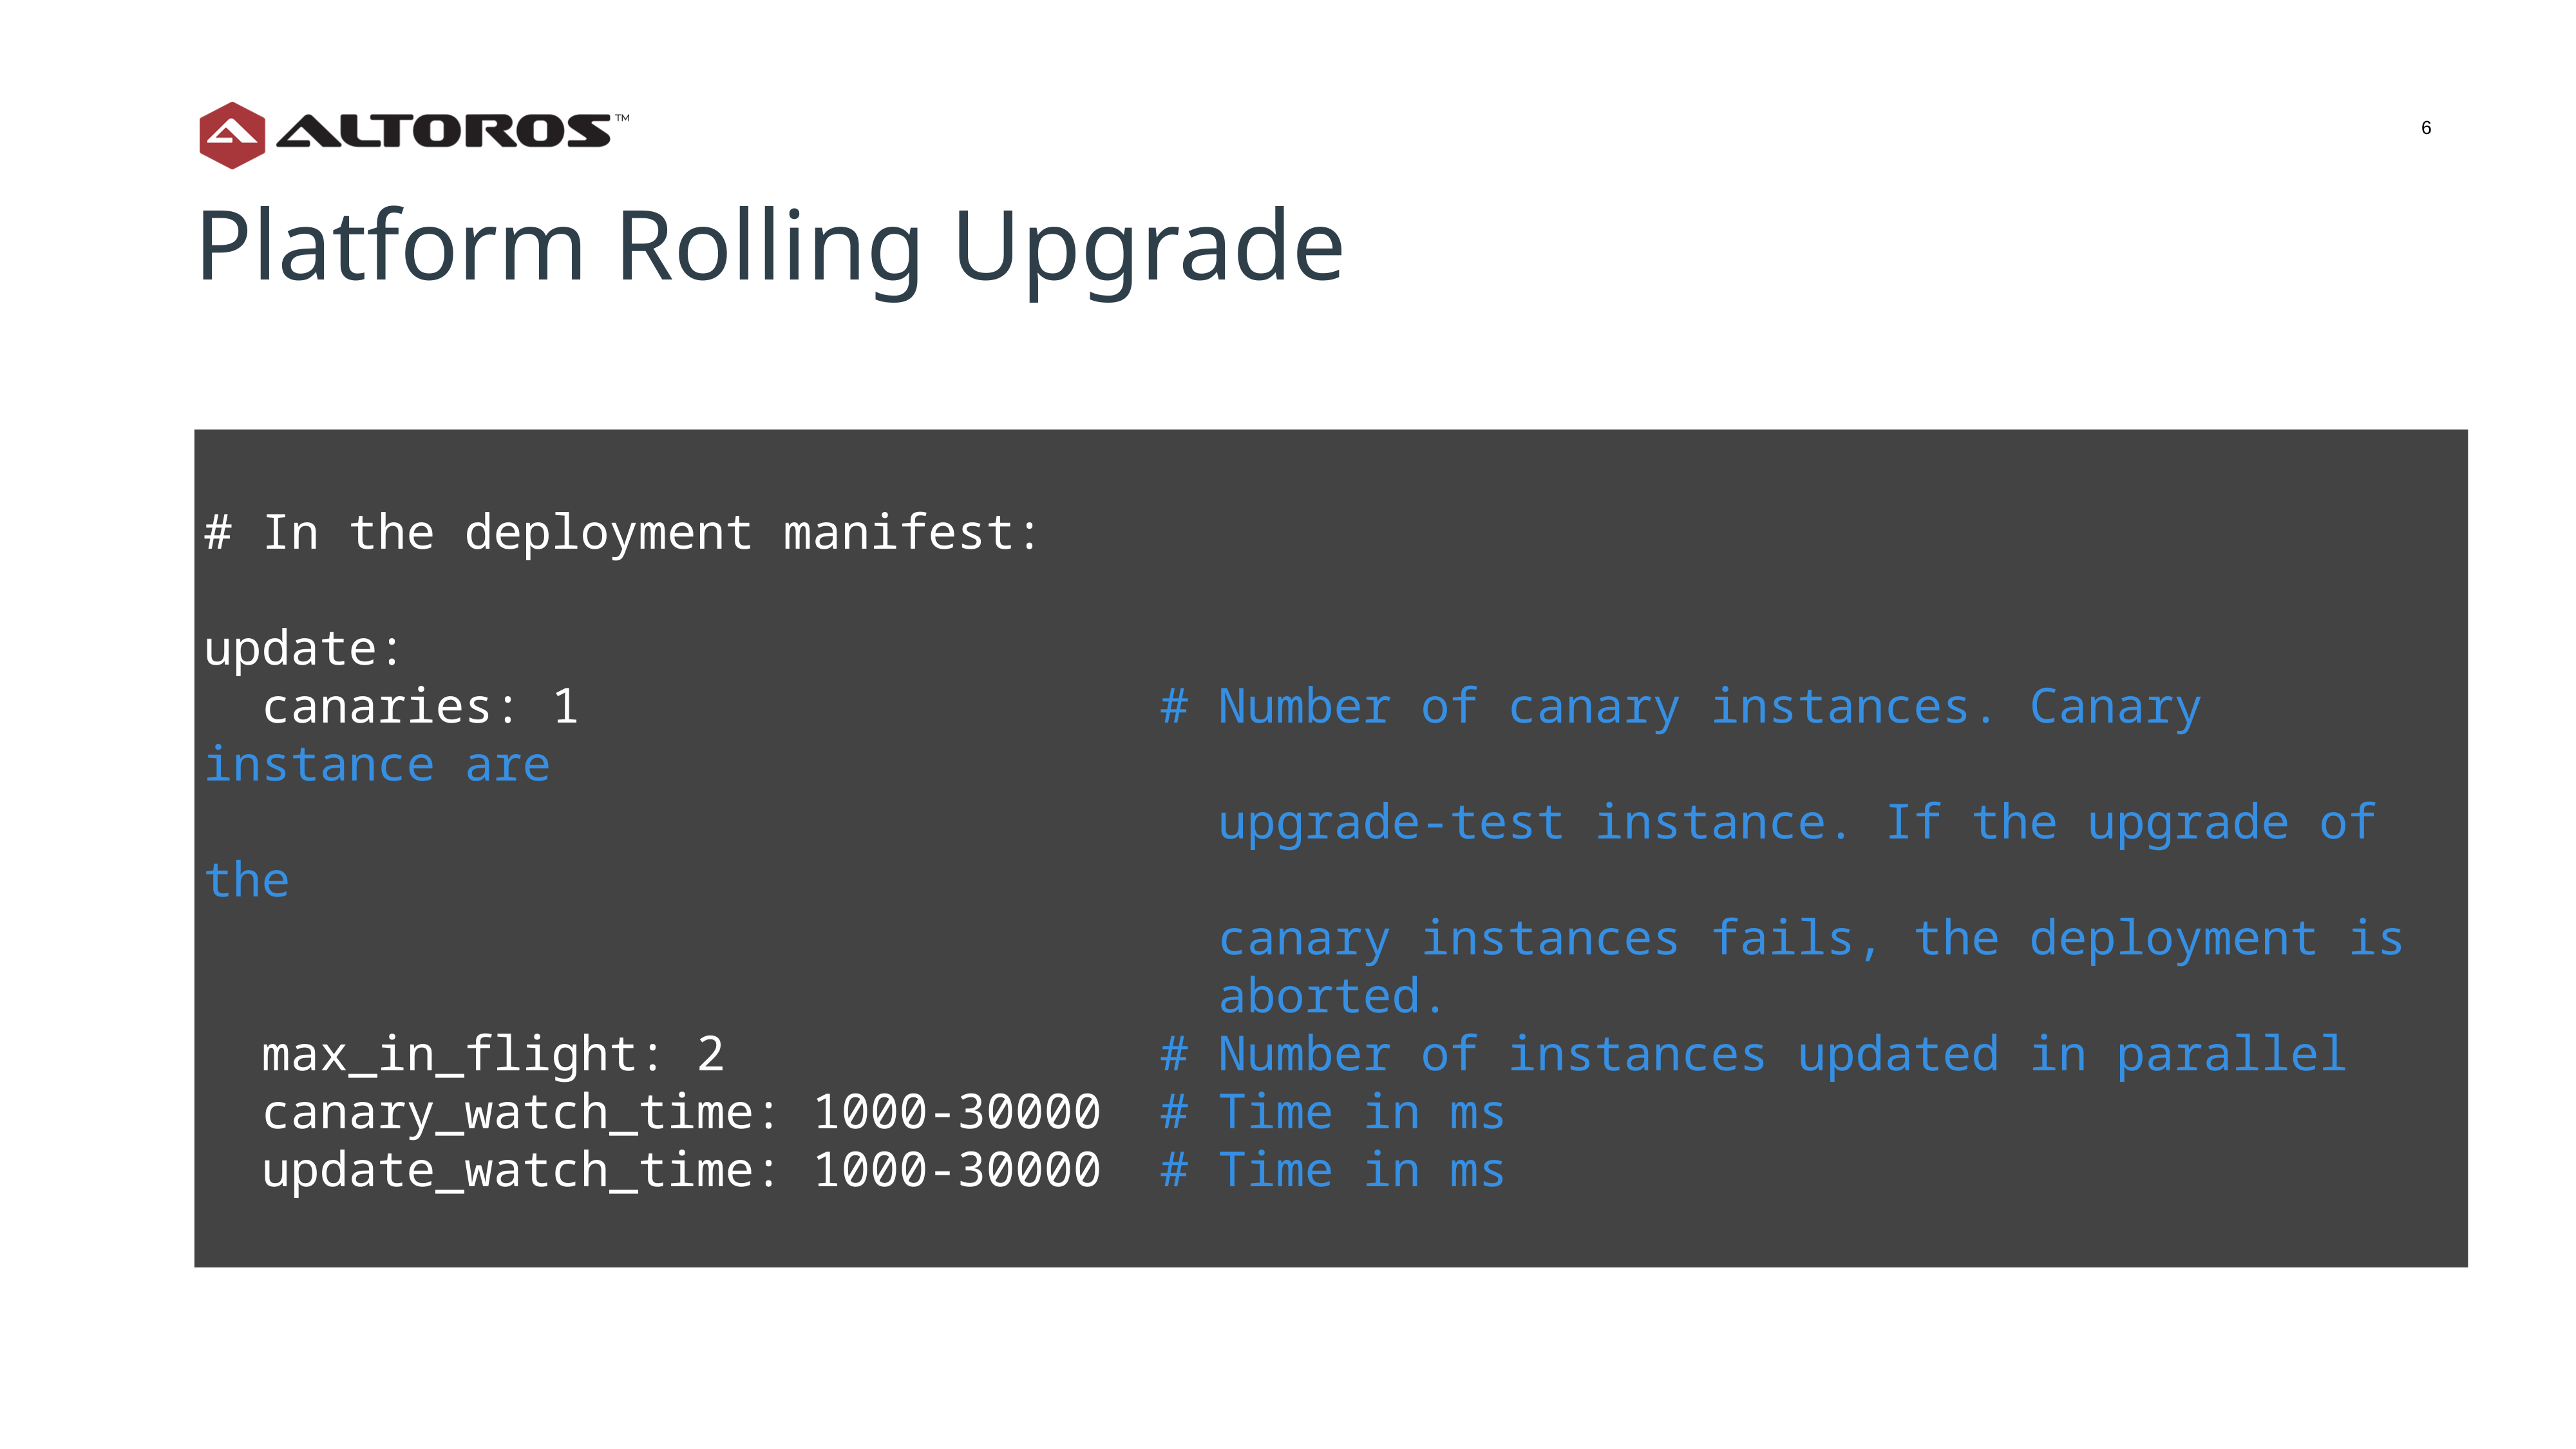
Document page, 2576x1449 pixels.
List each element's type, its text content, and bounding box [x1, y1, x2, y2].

text_box Platform Rolling Upgrade [194, 175, 1935, 308]
slide_number ‹#› [2421, 107, 2468, 147]
picture [200, 102, 629, 169]
text_box # In the deployment manifest: update: canaries: 1 # Number of canary instances. Canary instance are upgrade-test instance. If the upgrade of the canary instances fails, the deployment is aborted. max_in_flight: 2 # Number of instances updated in parallel canary_watch_time: 1000-30000 # Time in ms update_watch_time: 1000-30000 # Time in ms [194, 429, 2468, 1268]
